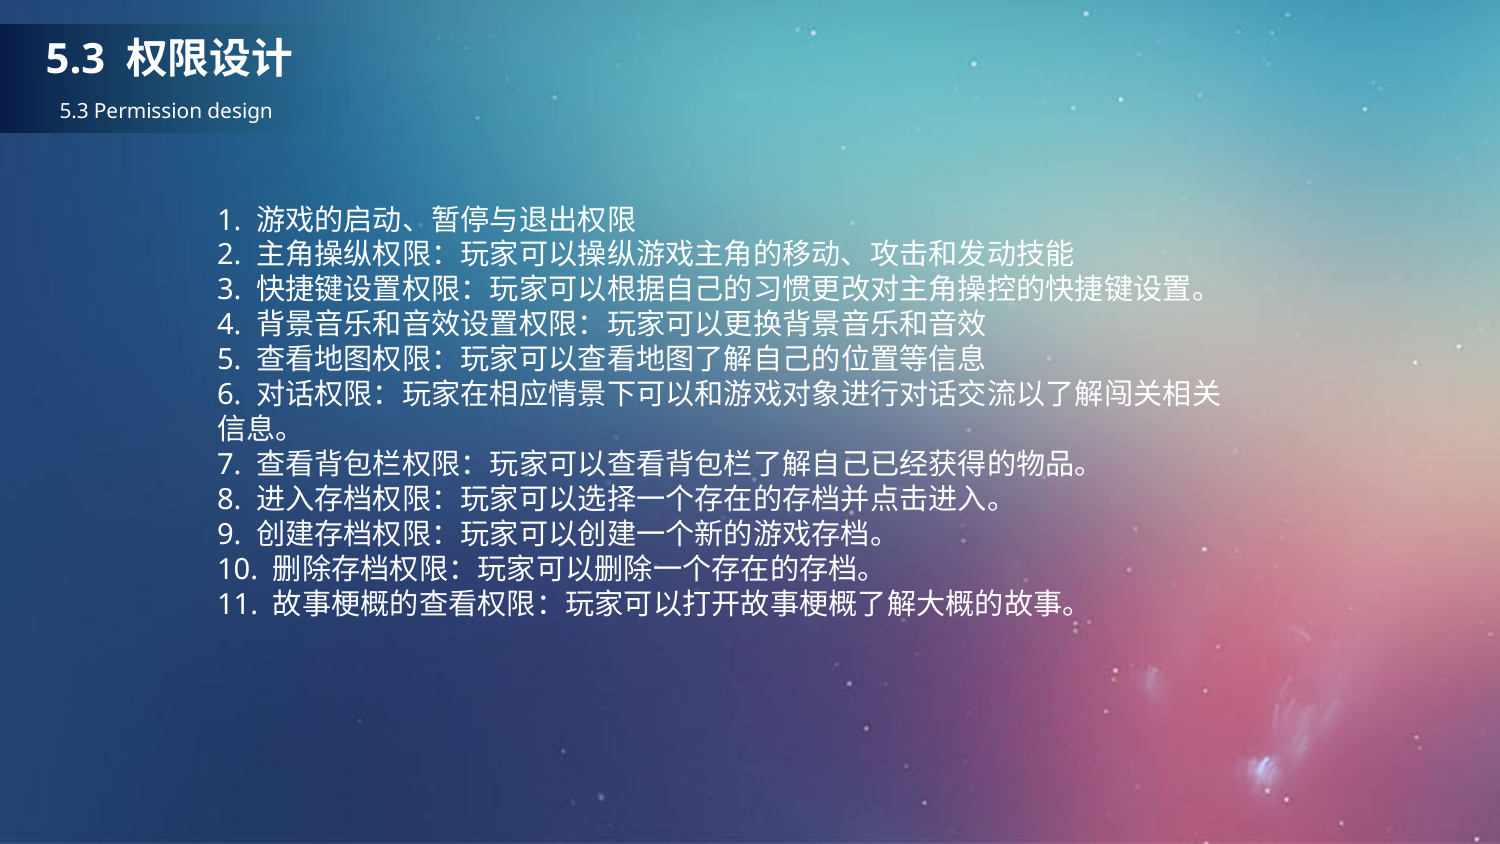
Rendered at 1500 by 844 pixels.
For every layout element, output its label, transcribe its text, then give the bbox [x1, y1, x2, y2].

text_box [0, 24, 349, 133]
text_box 5.3 权限设计 [30, 24, 309, 90]
text_box 5.3 Permission design [44, 90, 288, 131]
text_box 1. 游戏的启动、暂停与退出权限 2. 主角操纵权限：玩家可以操纵游戏主角的移动、攻击和发动技能 3. 快捷键设置权限：玩家可以根据自己的习惯更改对主角操控的快捷键设置。 4. 背景音乐和音效设置权限：玩家可以更换背景音乐和音效 5. 查看地图权限：玩家可以查看地图了解自己的位置等信息 6. 对话权限：玩家在相应情景下可以和游戏对象进行对话交流以了解闯关相关信息。 7. 查看背包栏权限：玩家可以查看背包栏了解自己已经获得的物品。 8. 进入存档权限：玩家可以选择一个存在的存档并点击进入。 9. 创建存档权限：玩家可以创建一个新的游戏存档。 10. 删除存档权限：玩家可以删除一个存在的存档。 11. 故事梗概的查看权限：玩家可以打开故事梗概了解大概的故事。 [202, 193, 1264, 628]
picture [0, 0, 1500, 844]
